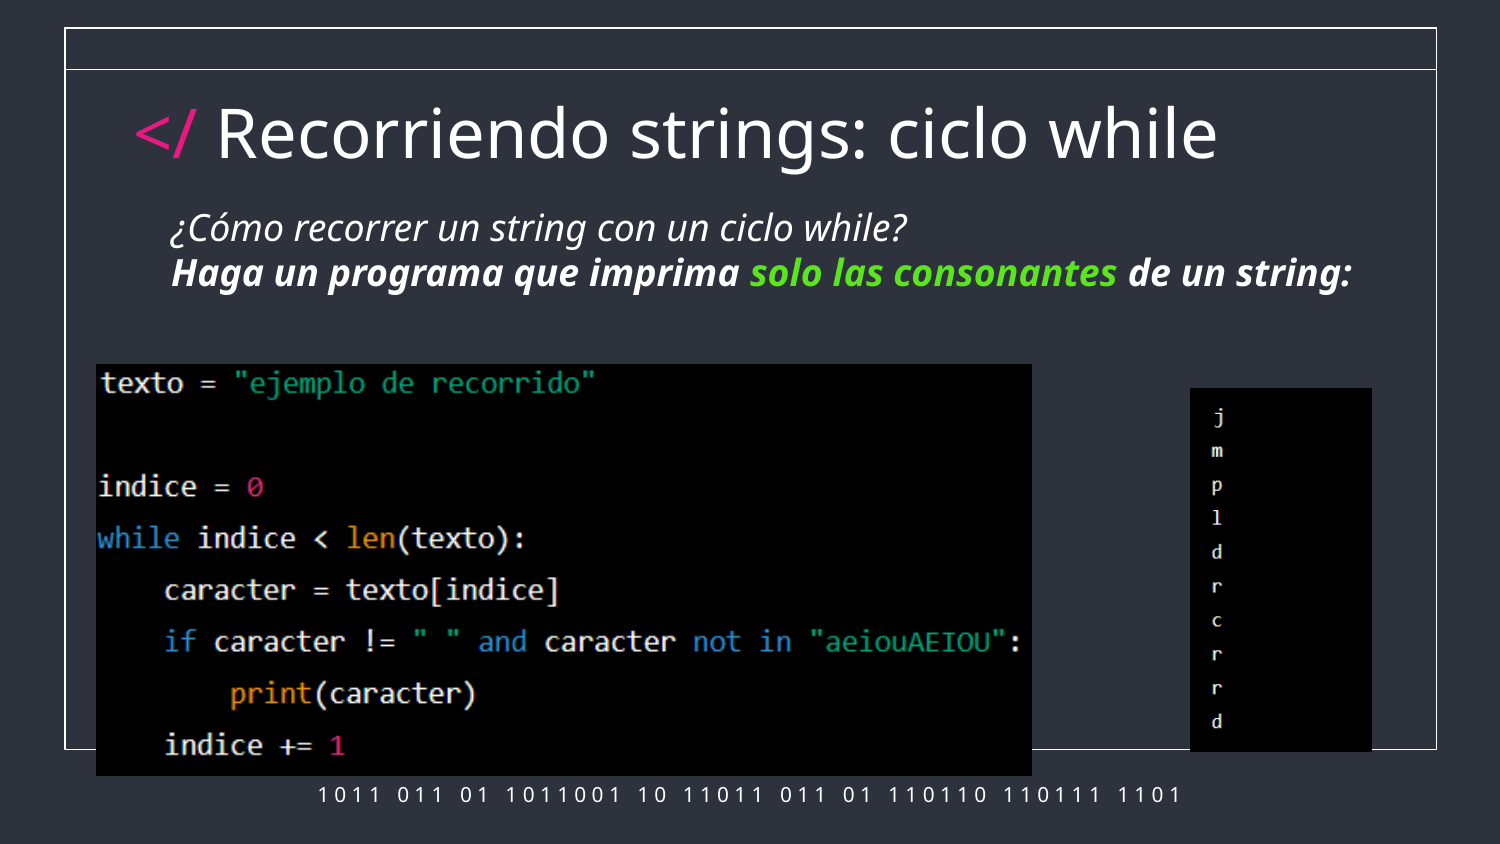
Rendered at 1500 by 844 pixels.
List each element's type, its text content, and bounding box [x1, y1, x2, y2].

subtitle ¿Cómo recorrer un string con un ciclo while? Haga un programa que imprima solo las consonantes de un string: [156, 189, 1372, 652]
title </ Recorriendo strings: ciclo while [118, 75, 1382, 170]
picture [1190, 388, 1373, 752]
picture [96, 364, 1032, 776]
